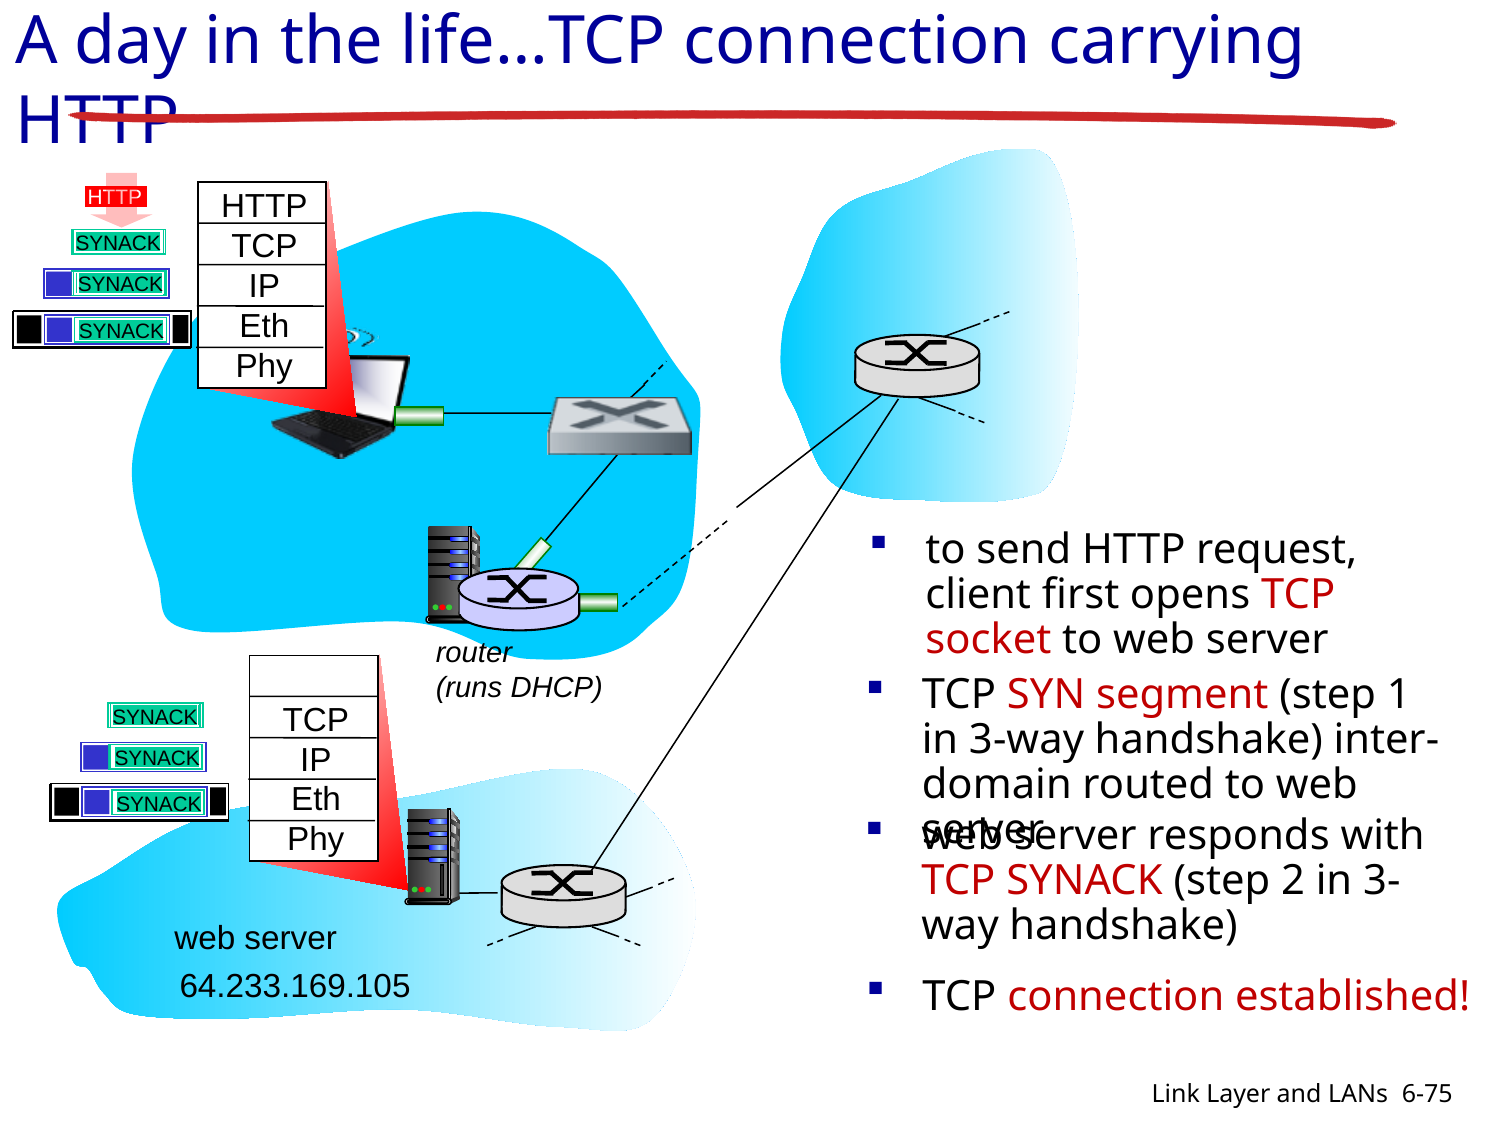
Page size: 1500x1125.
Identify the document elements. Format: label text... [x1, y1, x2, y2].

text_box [13, 221, 192, 351]
picture [61, 104, 1413, 134]
title A day in the life…TCP connection carrying HTTP [0, 0, 1500, 155]
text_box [591, 926, 641, 946]
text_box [486, 926, 536, 946]
text_box TCP connection established! [851, 966, 1500, 1055]
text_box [72, 172, 158, 219]
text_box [247, 650, 408, 891]
text_box [57, 769, 696, 1031]
text_box TCP SYN segment (step 1 in 3-way handshake) inter-domain routed to web server [850, 665, 1471, 806]
text_box 64.233.169.105 [164, 957, 426, 1012]
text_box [195, 177, 357, 418]
text_box web server responds with TCP SYNACK (step 2 in 3-way handshake) [850, 806, 1472, 969]
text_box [50, 782, 229, 824]
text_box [501, 864, 626, 928]
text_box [943, 311, 1010, 337]
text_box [622, 394, 882, 607]
footer Link Layer and LANs [1045, 1069, 1404, 1110]
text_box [126, 208, 711, 713]
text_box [854, 334, 980, 398]
text_box [780, 155, 1079, 503]
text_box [404, 808, 461, 905]
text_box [918, 400, 985, 423]
text_box to send HTTP request, client first opens TCP socket to web server [854, 519, 1419, 665]
text_box web server [159, 909, 353, 964]
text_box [625, 878, 675, 898]
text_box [49, 695, 228, 782]
slide_number 6-75 [1387, 1069, 1478, 1115]
